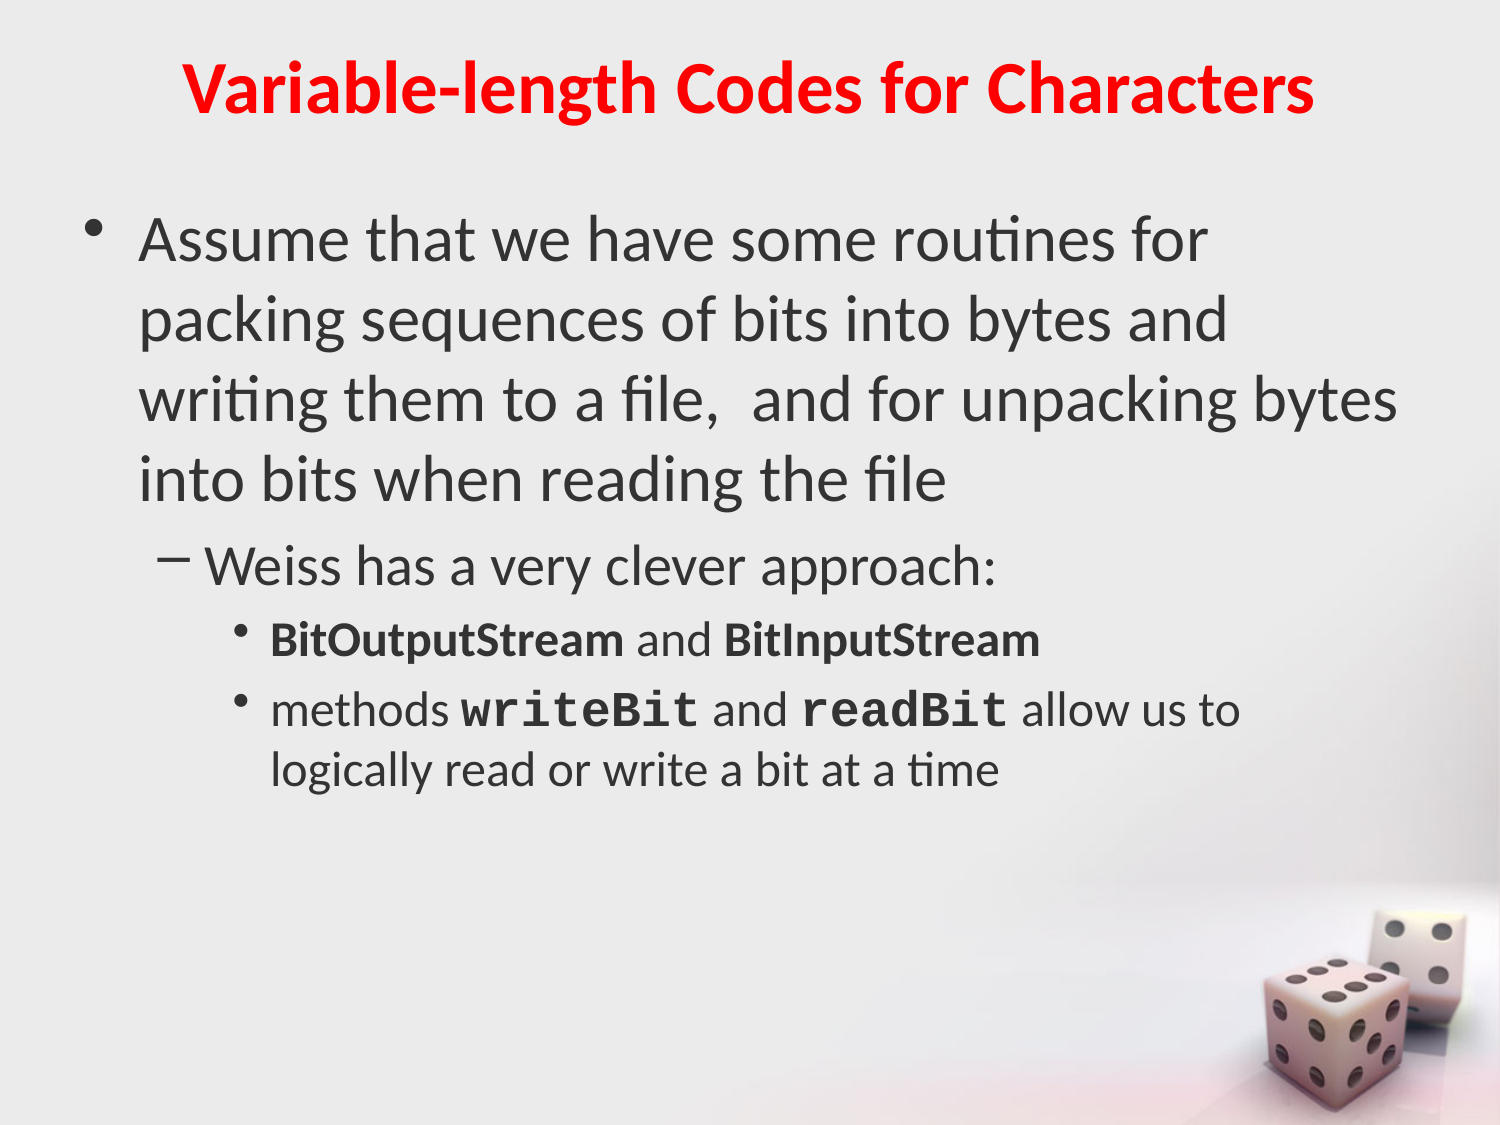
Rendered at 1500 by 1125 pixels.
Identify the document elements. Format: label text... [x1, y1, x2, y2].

picture [0, 0, 1500, 1125]
title Variable-length Codes for Characters [74, 12, 1426, 156]
list Assume that we have some routines for packing sequences of bits into bytes and writing them to a file, and for unpacking bytes into bits when reading the file Weiss has a very clever approach: BitOutputStream and BitInputStream methods writeBit and readBit allow us to logically read or write a bit at a time [74, 187, 1426, 1038]
